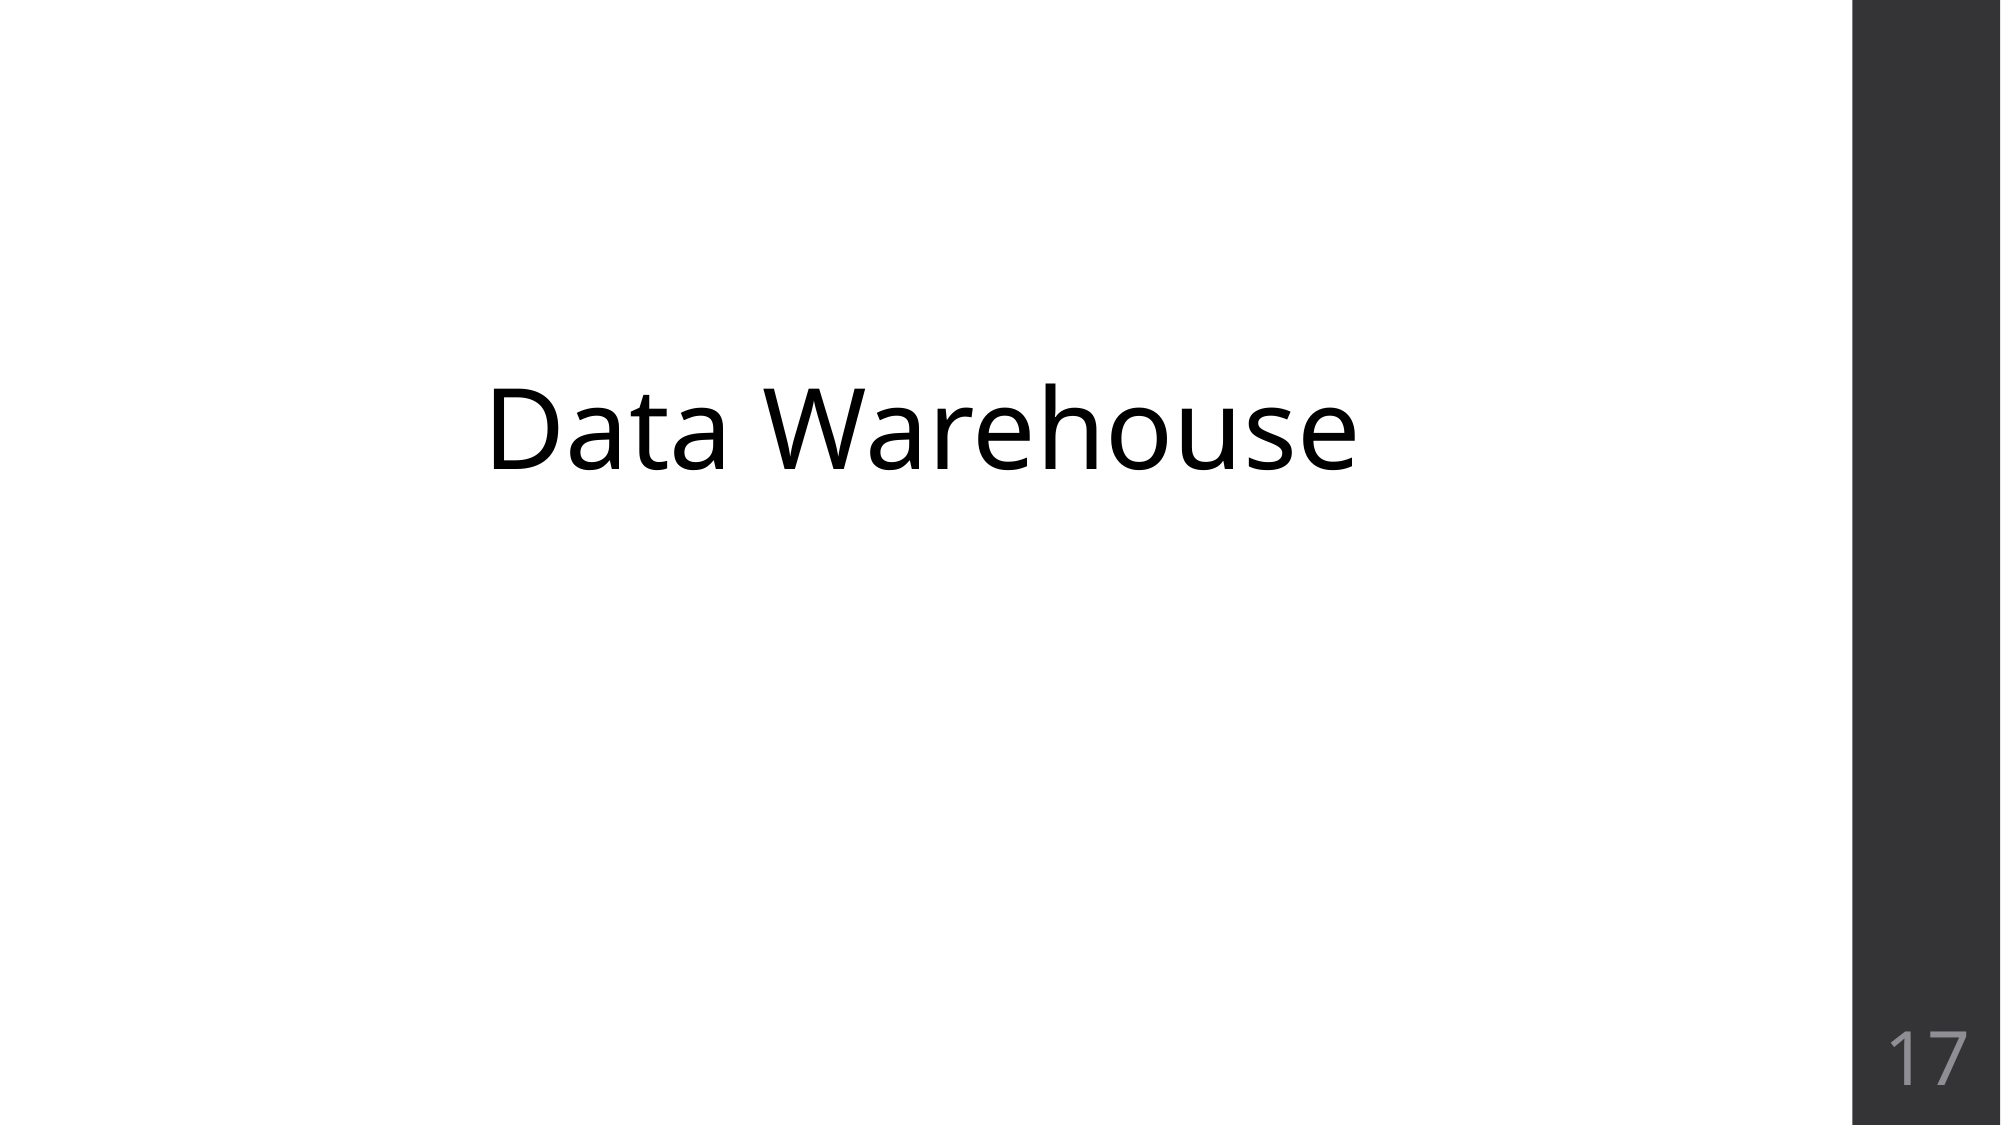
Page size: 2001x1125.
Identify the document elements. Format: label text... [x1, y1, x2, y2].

slide_number 17 [1852, 1012, 2000, 1110]
list Data Warehouse [217, 359, 1628, 694]
